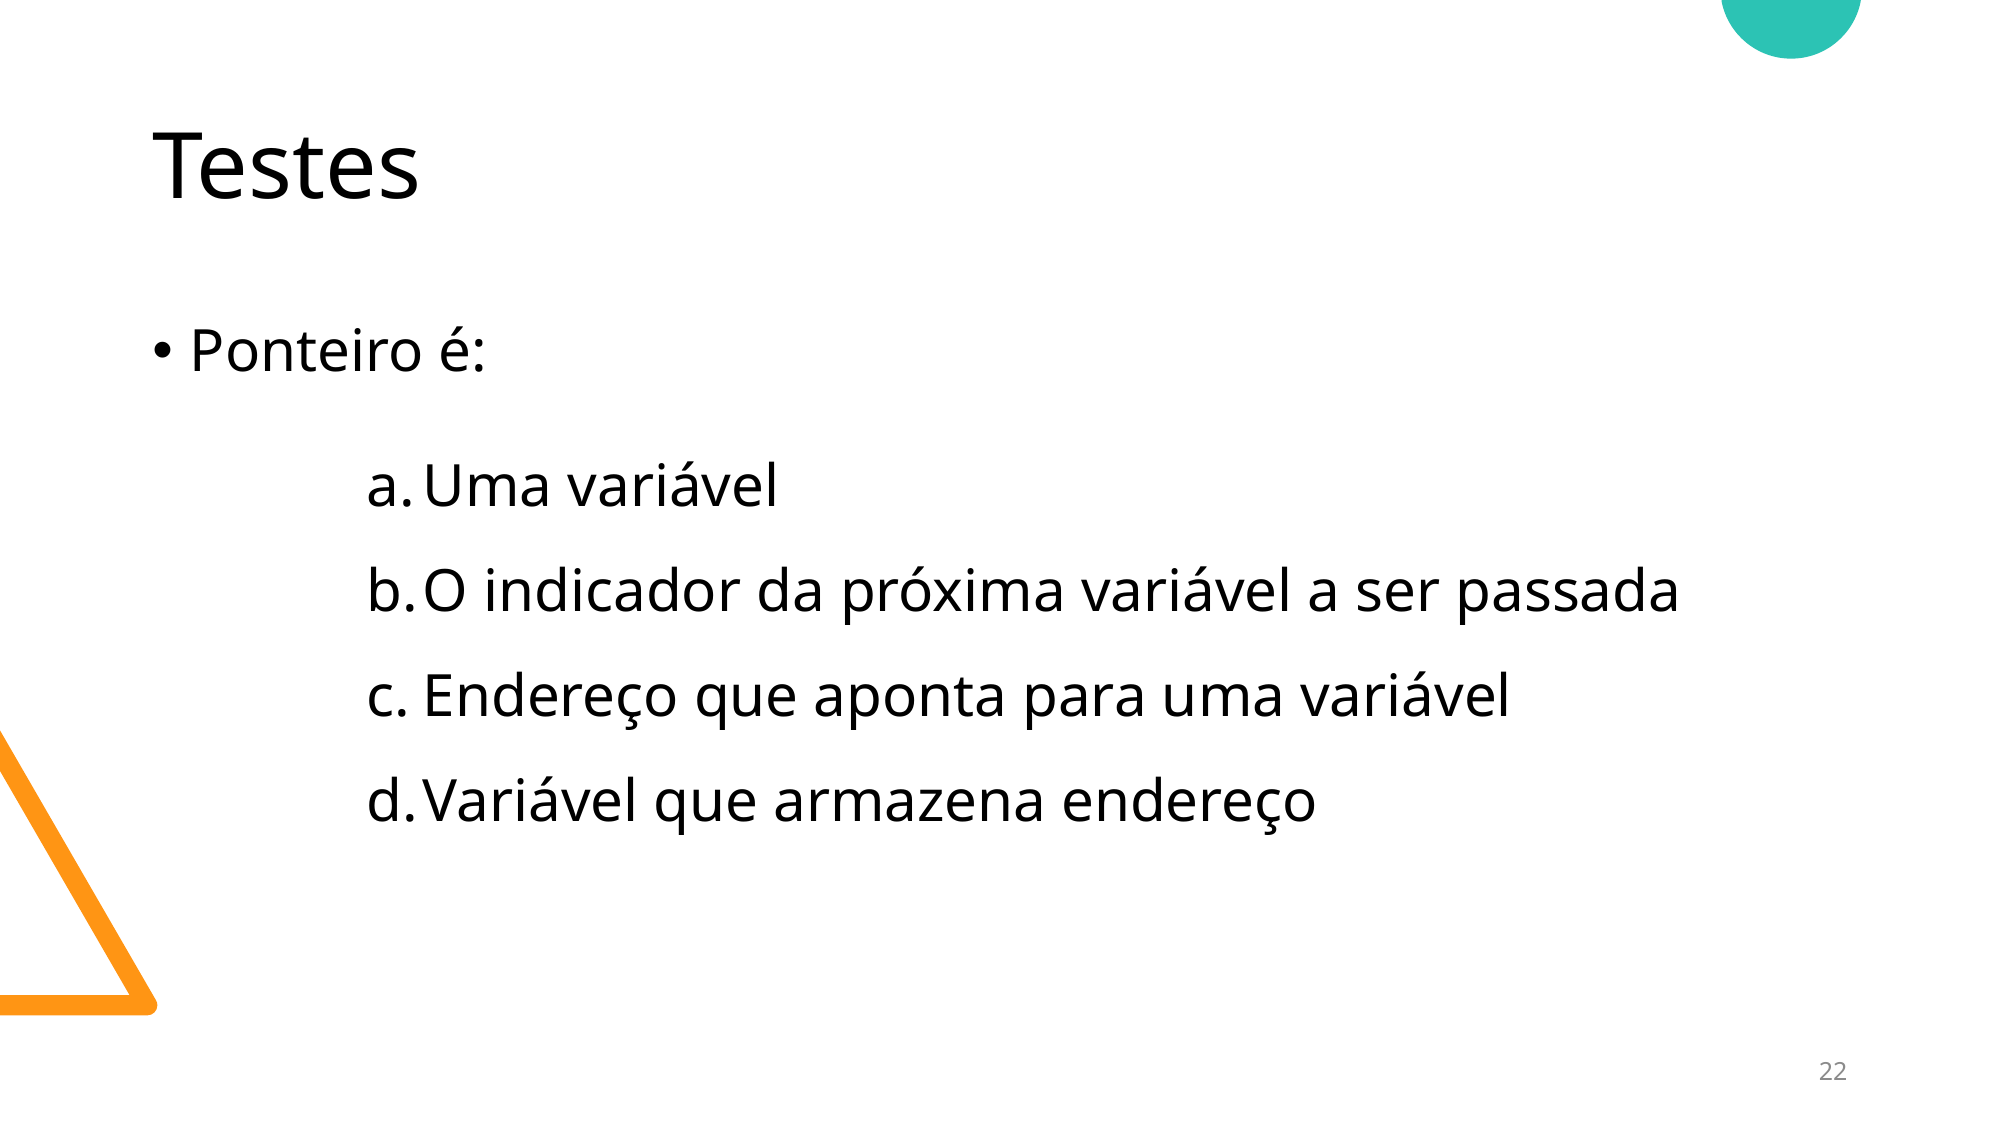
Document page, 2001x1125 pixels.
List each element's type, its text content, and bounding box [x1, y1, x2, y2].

slide_number 22 [1412, 1042, 1863, 1103]
text_box Uma variável O indicador da próxima variável a ser passada Endereço que aponta para uma variável Variável que armazena endereço [351, 405, 1697, 841]
title Testes [137, 59, 1863, 278]
list Ponteiro é: [137, 313, 1863, 426]
